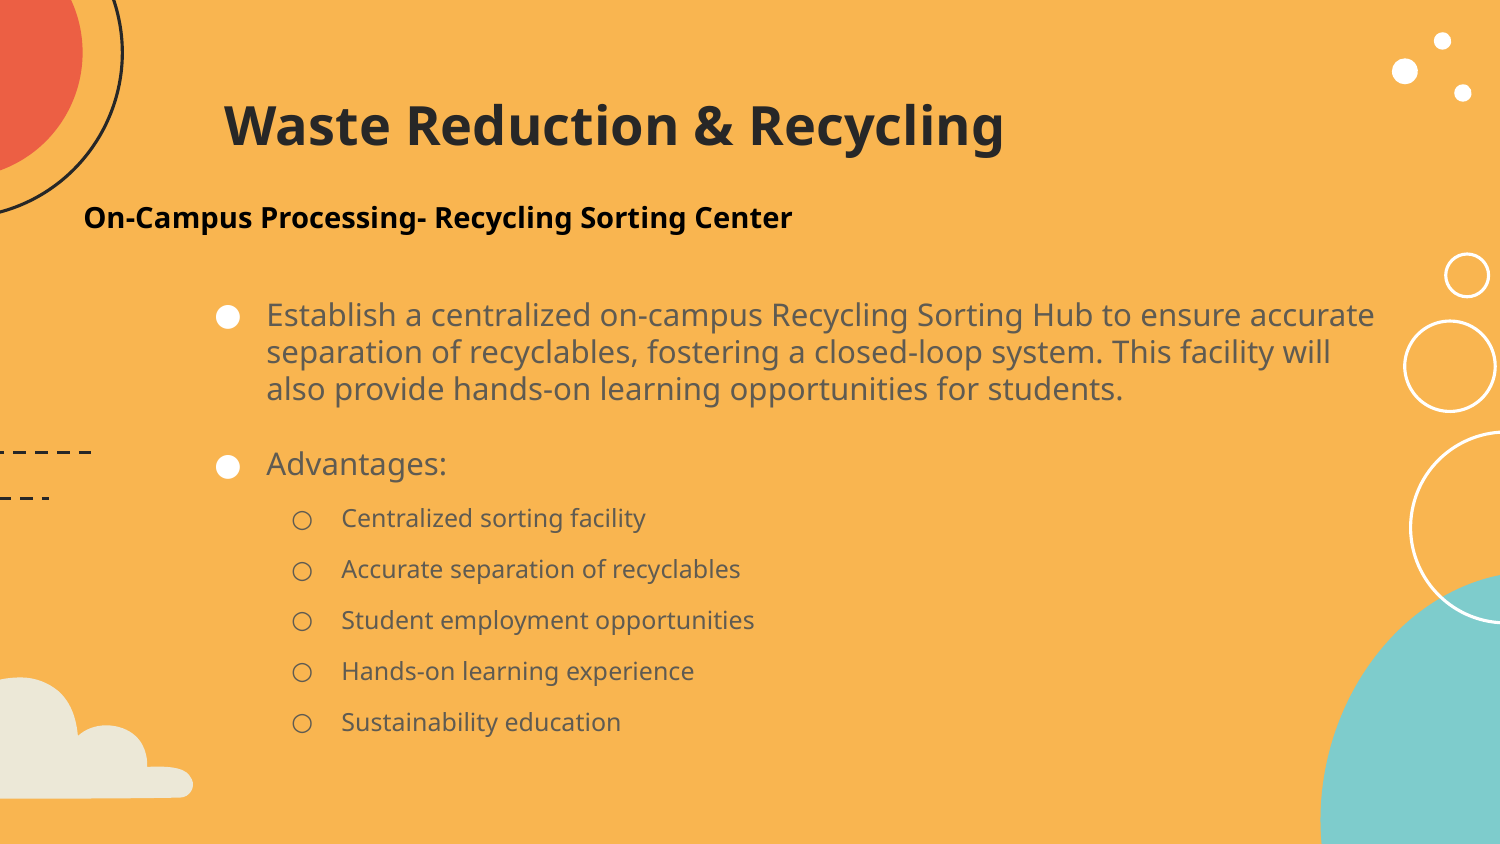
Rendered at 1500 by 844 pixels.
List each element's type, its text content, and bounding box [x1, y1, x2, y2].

list Establish a centralized on-campus Recycling Sorting Hub to ensure accurate separation of recyclables, fostering a closed-loop system. This facility will also provide hands-on learning opportunities for students. Advantages: Centralized sorting facility Accurate separation of recyclables Student employment opportunities Hands-on learning experience Sustainability education [176, 279, 1403, 777]
text_box On-Campus Processing- Recycling Sorting Center ​ [68, 191, 933, 242]
title Waste Reduction & Recycling [209, 43, 1095, 206]
